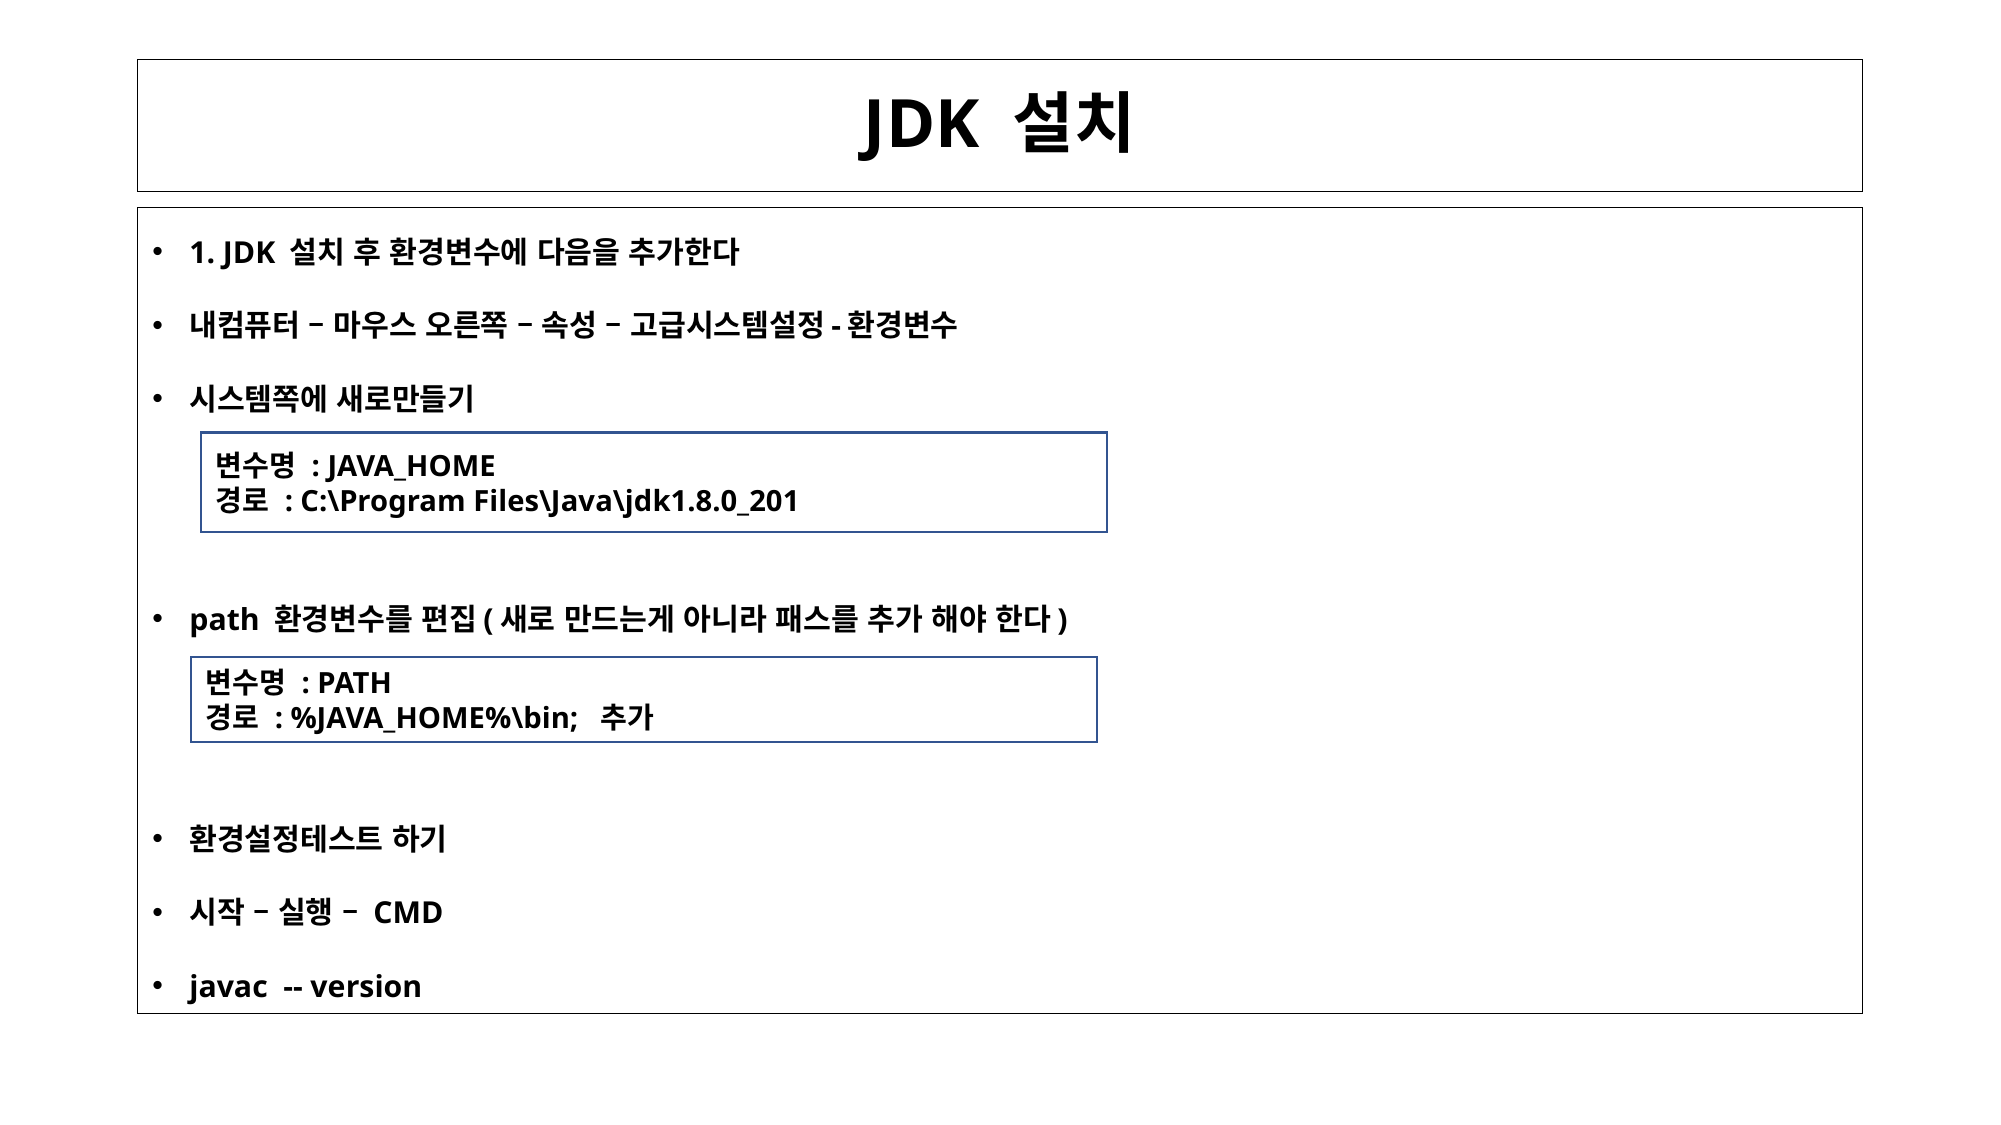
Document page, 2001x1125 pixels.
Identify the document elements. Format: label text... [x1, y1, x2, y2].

text_box 변수명 : JAVA_HOME 경로 : C:\Program Files\Java\jdk1.8.0_201 [200, 431, 1108, 533]
list 1. JDK 설치 후 환경변수에 다음을 추가한다 내컴퓨터 – 마우스 오른쪽 – 속성 – 고급시스템설정-환경변수 시스템쪽에 새로만들기 path 환경변수를 편집(새로 만드는게 아니라 패스를 추가 해야 한다) 환경설정테스트 하기 시작 – 실행 – CMD javac -- version [137, 207, 1863, 1014]
title JDK 설치 [137, 59, 1863, 192]
text_box 변수명 : PATH 경로 : %JAVA_HOME%\bin; 추가 [190, 656, 1098, 743]
